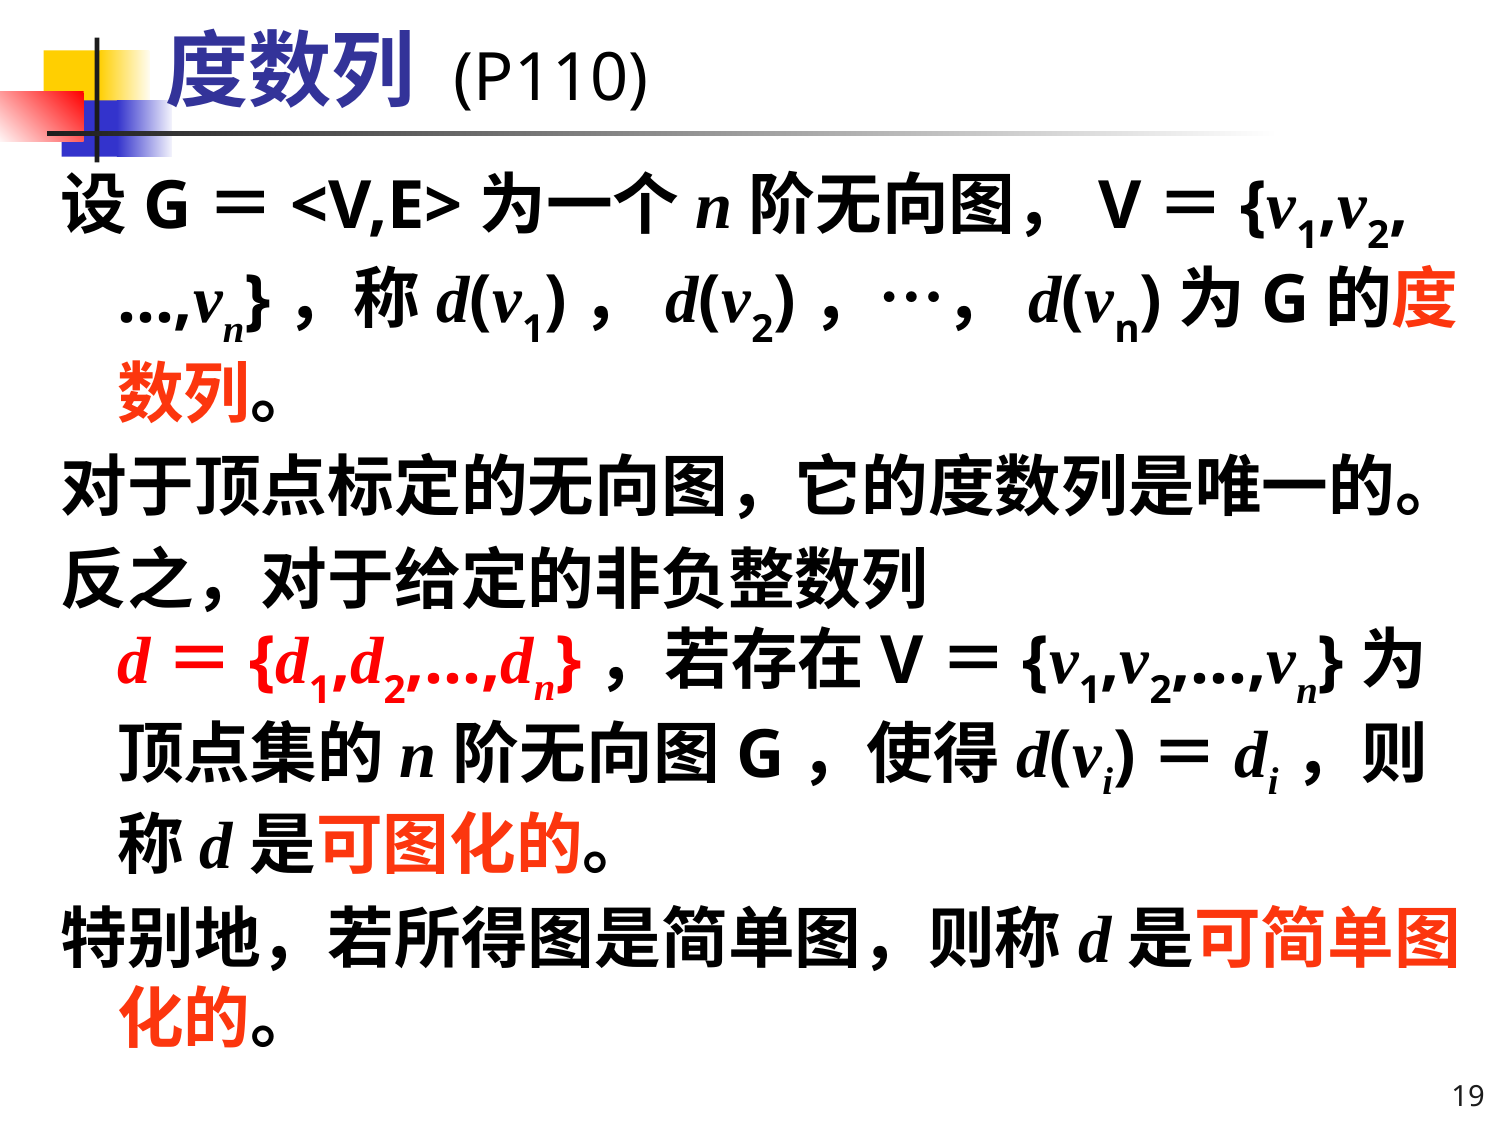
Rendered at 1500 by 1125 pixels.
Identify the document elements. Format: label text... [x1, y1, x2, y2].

footer 19 [1299, 1097, 1500, 1125]
list 设G＝<V,E>为一个n阶无向图，V＝{v1,v2,…,vn}，称d(v1)，d(v2)，…，d(vn)为G的度数列。 对于顶点标定的无向图，它的度数列是唯一的。 反之，对于给定的非负整数列 d＝{d1,d2,…,dn}，若存在V＝{v1,v2,…,vn}为顶点集的n阶无向图G，使得d(vi)＝di，则称d是可图化的。 特别地，若所得图是简单图，则称d是可简单图化的。 [45, 154, 1500, 1097]
title 度数列 (P110) [150, 0, 1500, 125]
